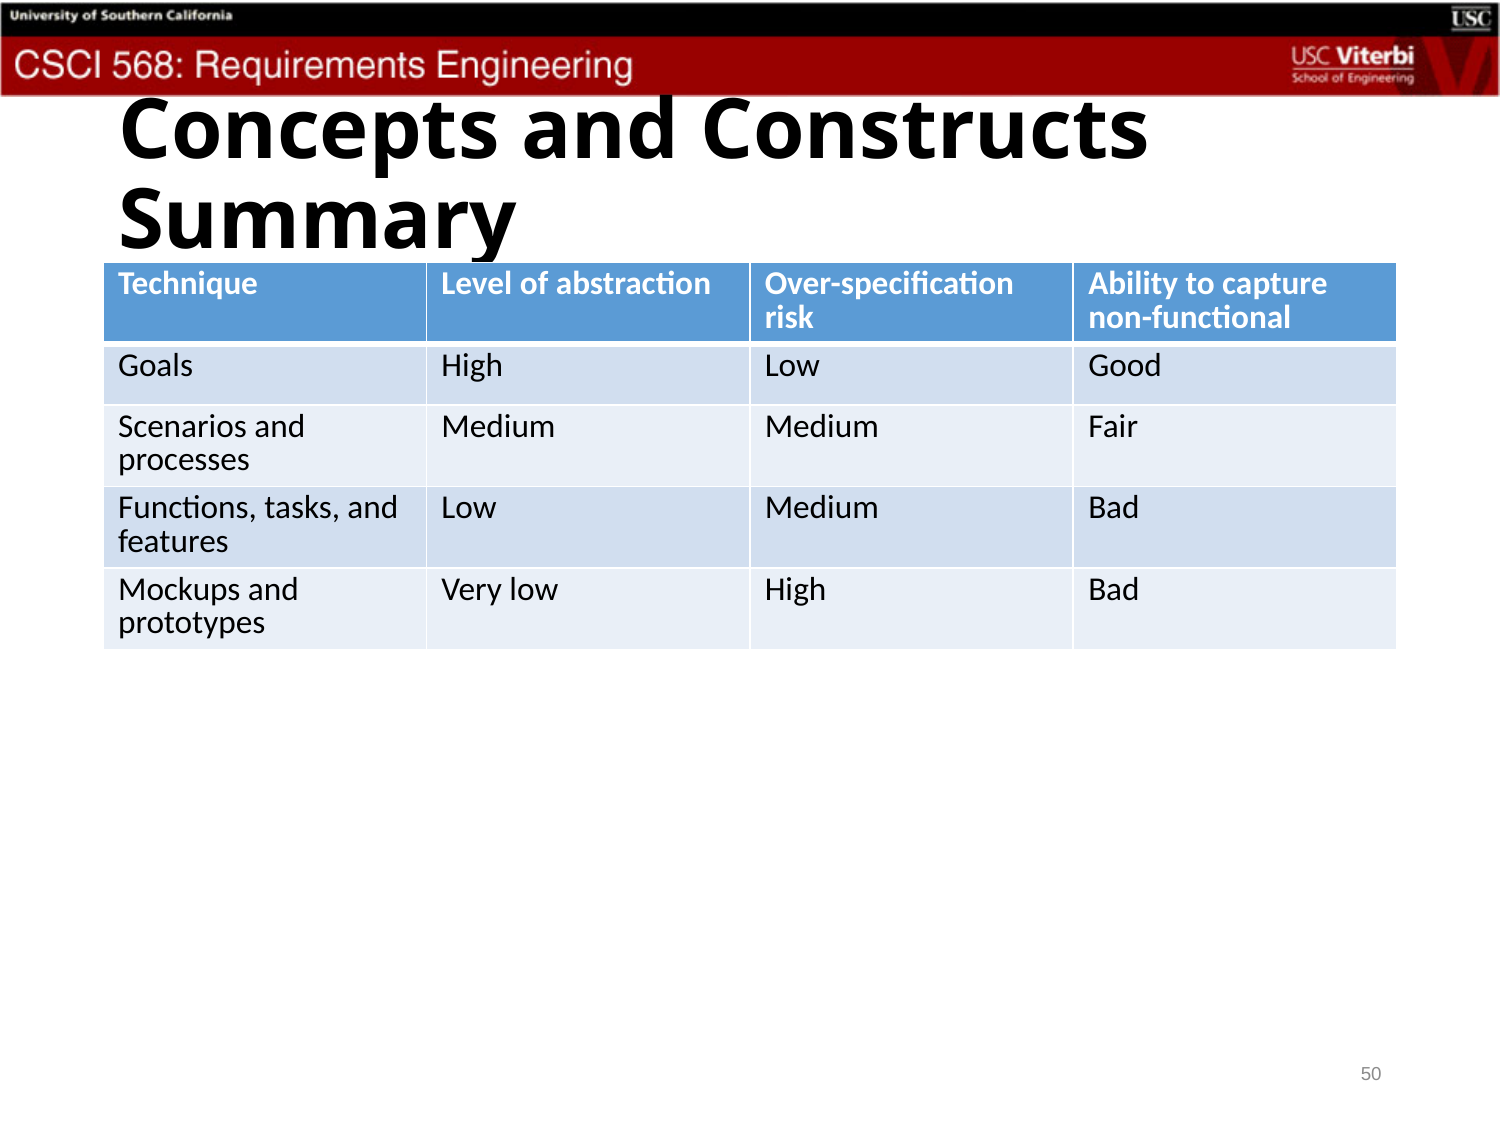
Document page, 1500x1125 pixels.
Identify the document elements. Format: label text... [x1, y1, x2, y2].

table_cell Scenarios and processes [104, 406, 426, 486]
table_cell Medium [427, 406, 749, 486]
table_header Ability to capture non-functional [1074, 263, 1396, 341]
table_cell Low [427, 487, 749, 567]
table_cell Bad [1074, 569, 1396, 649]
table_cell Bad [1074, 487, 1396, 567]
table_header Level of abstraction [427, 263, 749, 341]
slide_number 50 [1059, 1042, 1397, 1103]
table_cell Very low [427, 569, 749, 649]
picture [0, 2, 1500, 97]
table_cell Medium [751, 487, 1072, 567]
table_cell High [427, 347, 749, 404]
table_cell High [751, 569, 1072, 649]
table_header Over-specification risk [751, 263, 1072, 341]
table_cell Mockups and prototypes [104, 569, 426, 649]
table_cell Low [751, 347, 1072, 404]
table_cell Goals [104, 347, 426, 404]
table_cell Medium [751, 406, 1072, 486]
table_header Technique [104, 263, 426, 341]
title Concepts and Constructs Summary [103, 115, 1397, 238]
table_cell Fair [1074, 406, 1396, 486]
table_cell Good [1074, 347, 1396, 404]
table_cell Functions, tasks, and features [104, 487, 426, 567]
